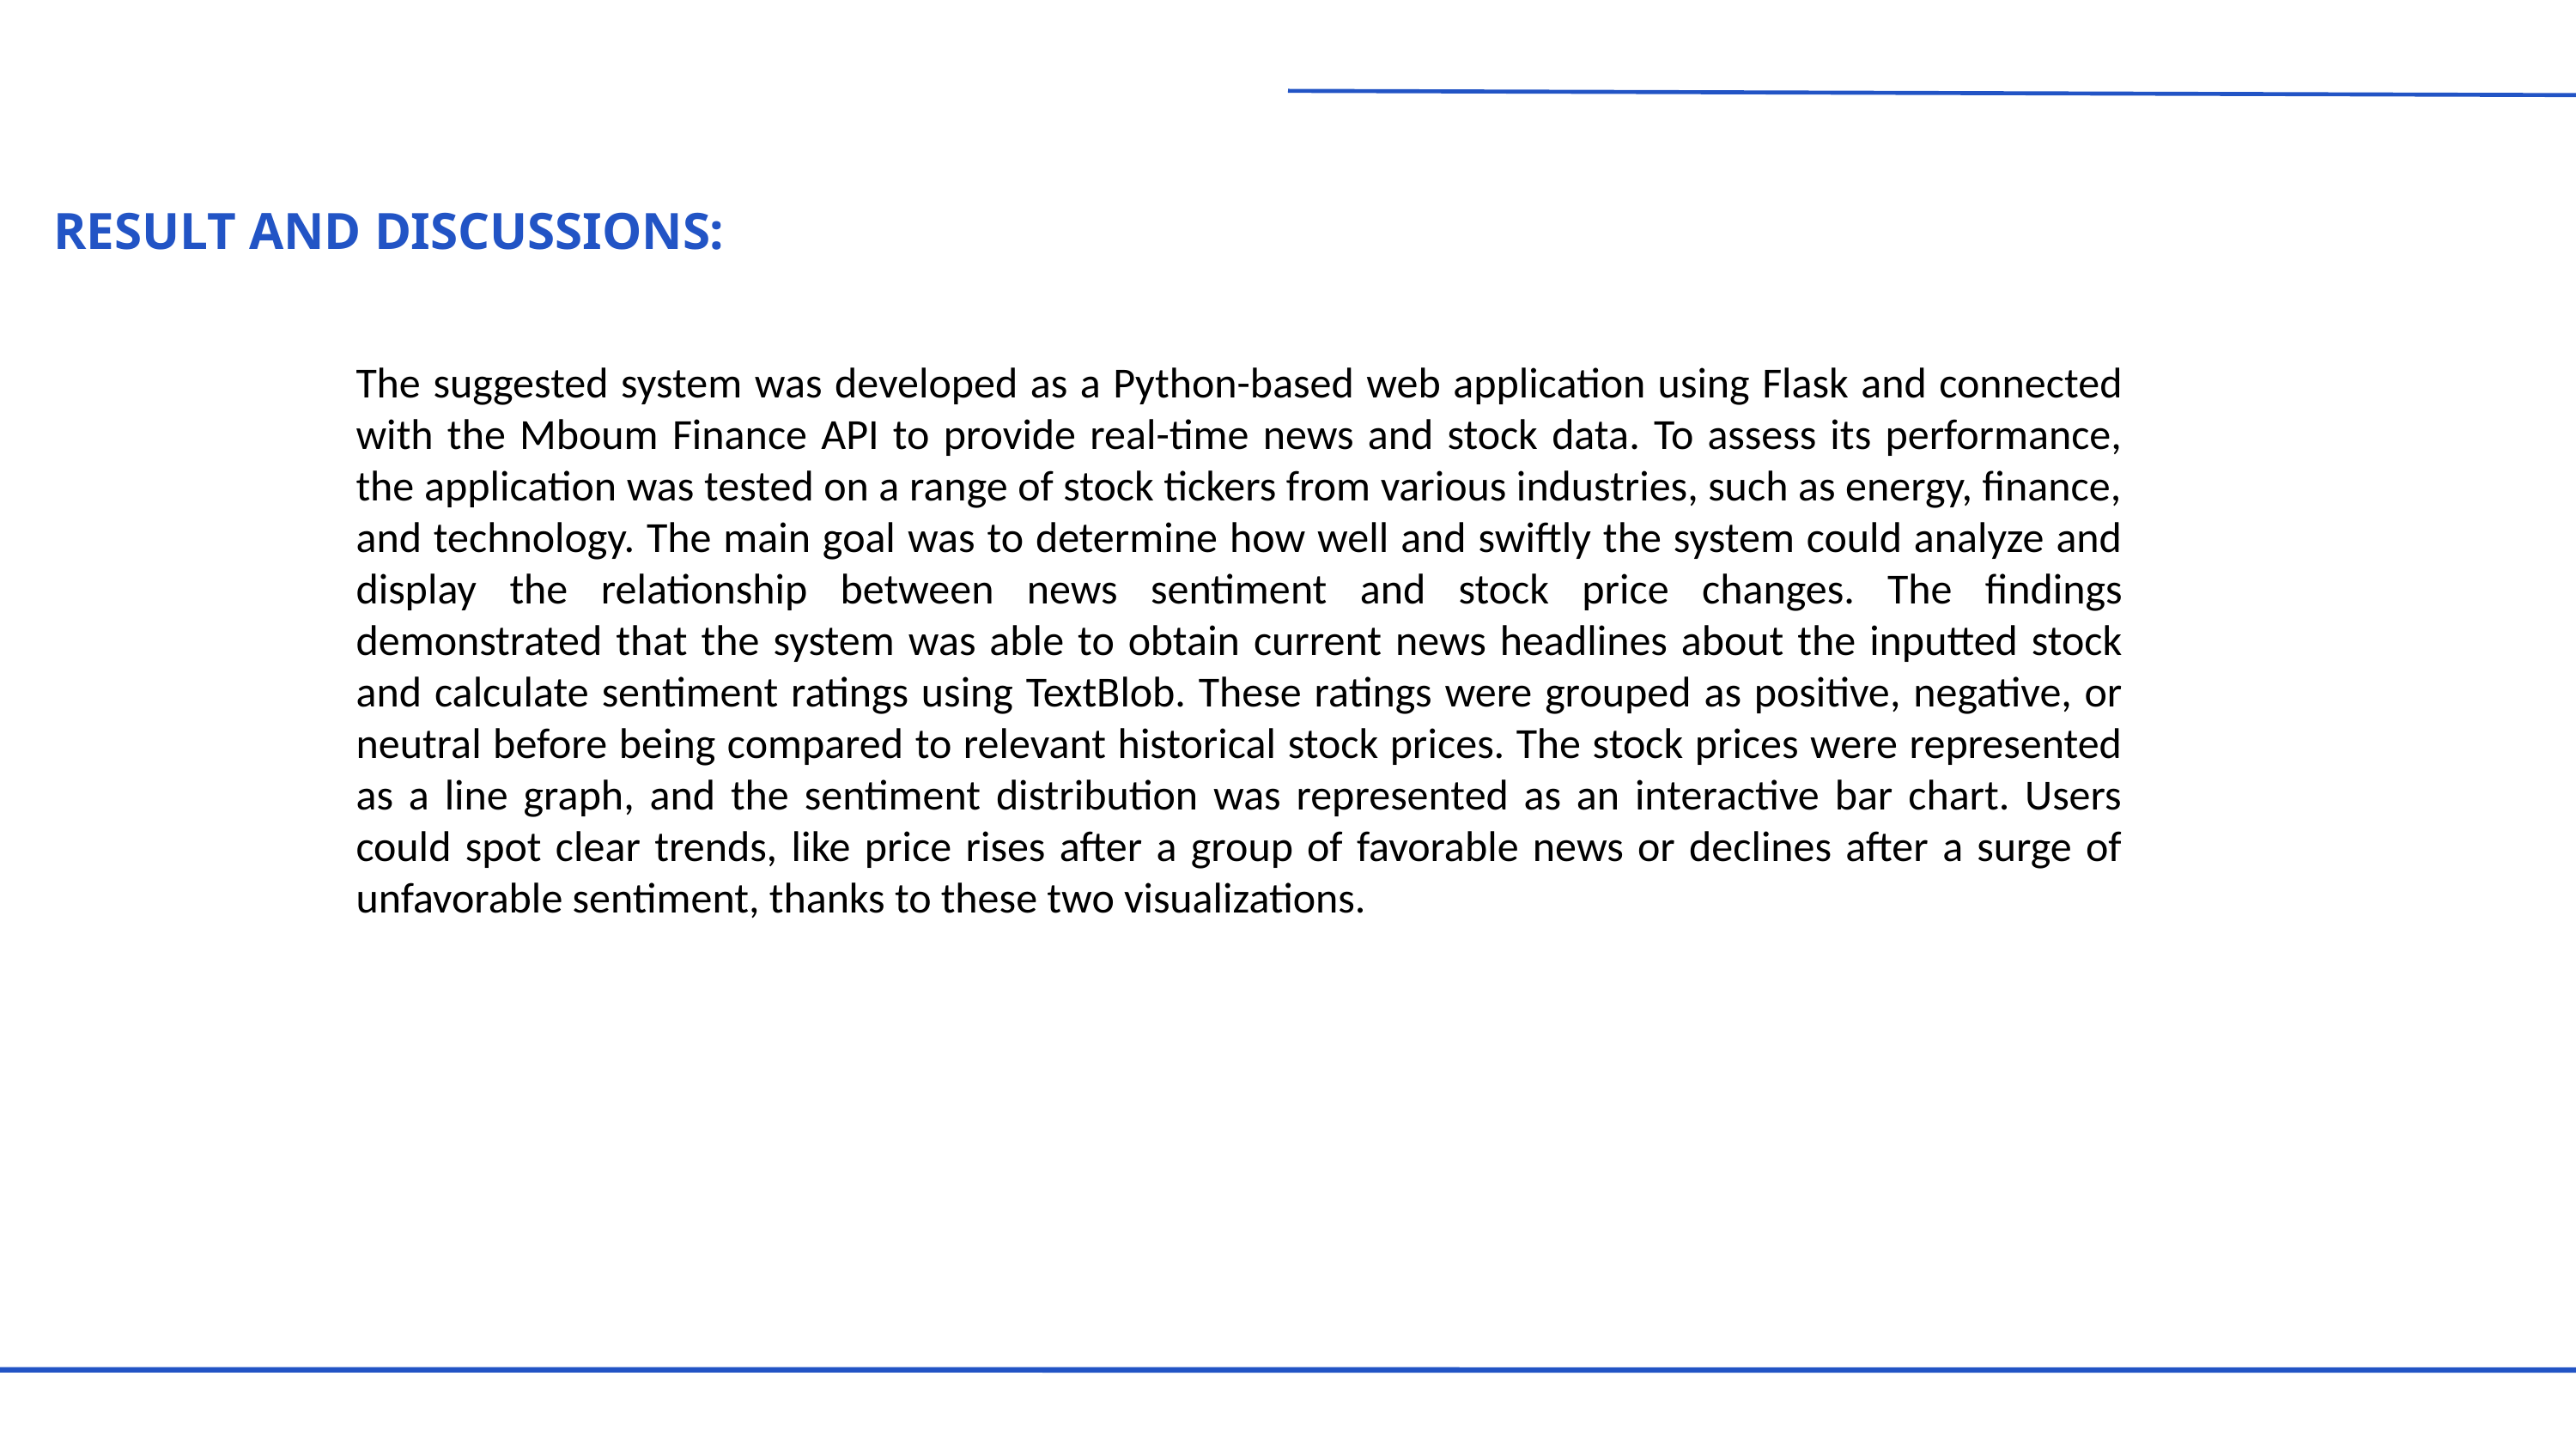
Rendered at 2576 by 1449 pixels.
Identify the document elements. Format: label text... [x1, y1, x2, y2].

text_box The suggested system was developed as a Python-based web application using Flask and connected with the Mboum Finance API to provide real-time news and stock data. To assess its performance, the application was tested on a range of stock tickers from various industries, such as energy, finance, and technology. The main goal was to determine how well and swiftly the system could analyze and display the relationship between news sentiment and stock price changes. The findings demonstrated that the system was able to obtain current news headlines about the inputted stock and calculate sentiment ratings using TextBlob. These ratings were grouped as positive, negative, or neutral before being compared to relevant historical stock prices. The stock prices were represented as a line graph, and the sentiment distribution was represented as an interactive bar chart. Users could spot clear trends, like price rises after a group of favorable news or declines after a surge of unfavorable sentiment, thanks to these two visualizations. [343, 349, 2136, 1018]
text_box RESULT AND DISCUSSIONS: [53, 90, 794, 259]
